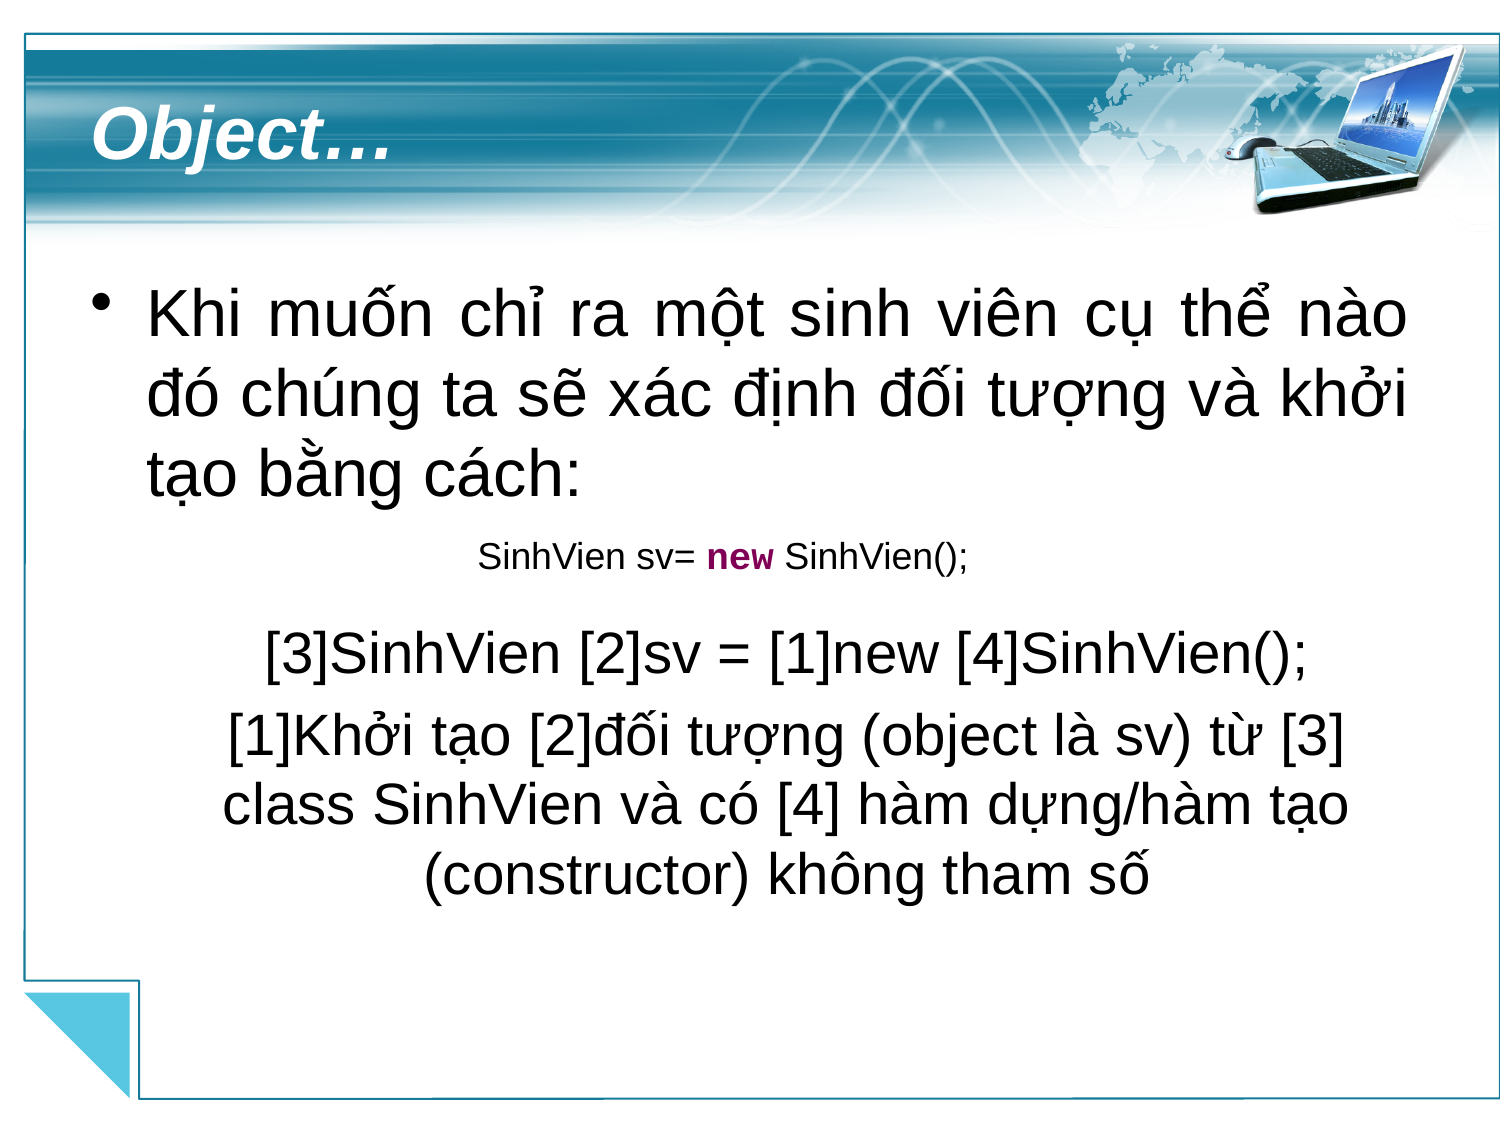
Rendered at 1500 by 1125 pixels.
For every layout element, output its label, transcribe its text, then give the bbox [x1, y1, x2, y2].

text_box SinhVien sv= new SinhVien(); [462, 524, 988, 585]
title Object… [75, 45, 1225, 216]
list Khi muốn chỉ ra một sinh viên cụ thể nào đó chúng ta sẽ xác định đối tượng và khởi tạo bằng cách: [3]SinhVien [2]sv = [1]new [4]SinhVien(); [1]Khởi tạo [2]đối tượng (object là sv) từ [3] class SinhVien và có [4] hàm dựng/hàm tạo (constructor) không tham số [75, 262, 1425, 1005]
picture [26, 35, 1498, 289]
